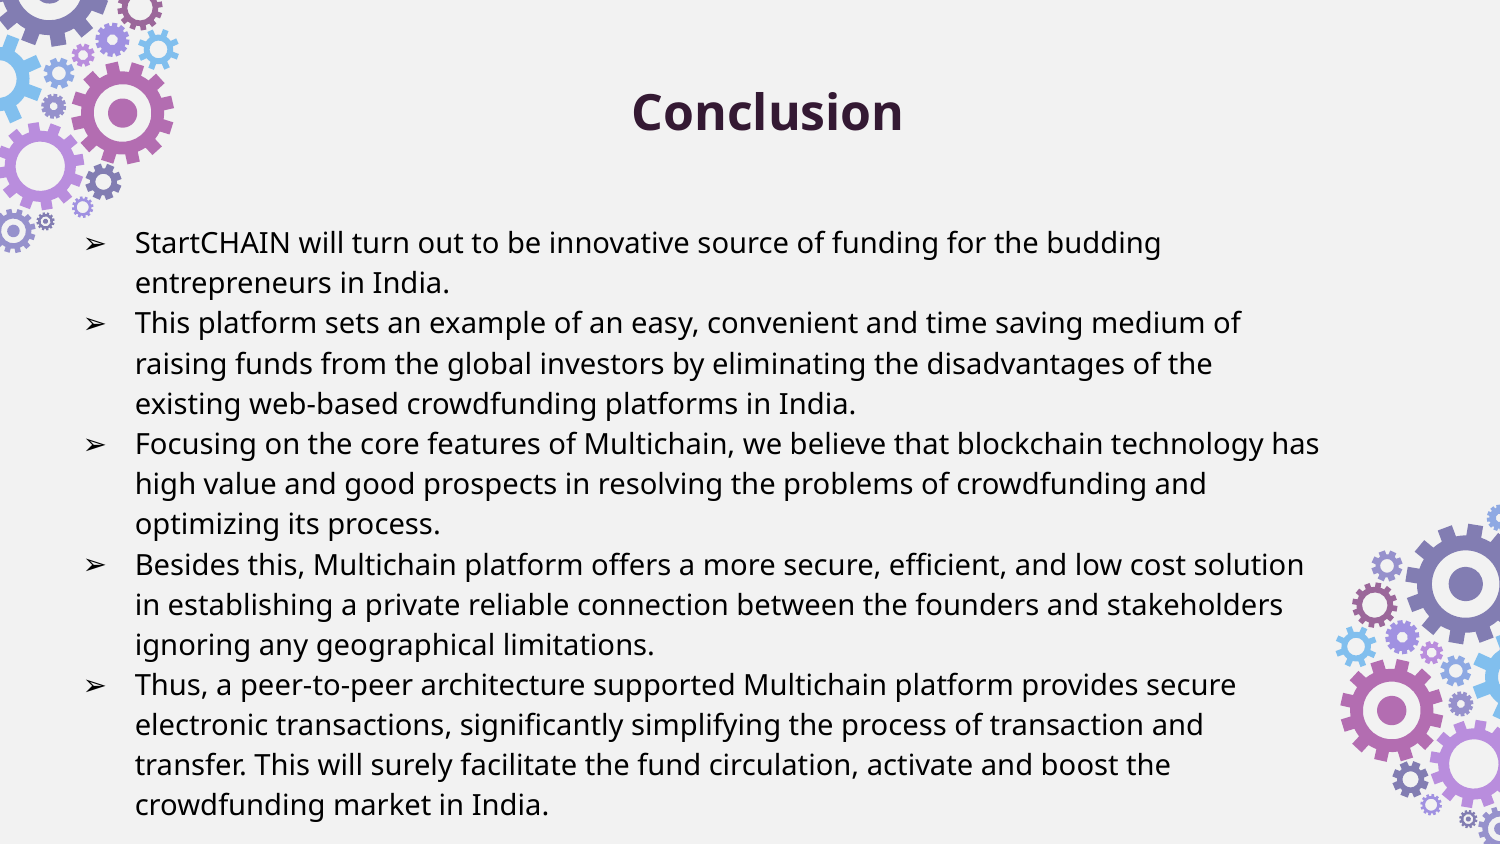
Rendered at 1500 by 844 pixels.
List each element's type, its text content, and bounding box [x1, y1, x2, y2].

text_box Conclusion [93, 59, 1443, 162]
text_box StartCHAIN will turn out to be innovative source of funding for the budding entrepreneurs in India. This platform sets an example of an easy, convenient and time saving medium of raising funds from the global investors by eliminating the disadvantages of the existing web-based crowdfunding platforms in India. Focusing on the core features of Multichain, we believe that blockchain technology has high value and good prospects in resolving the problems of crowdfunding and optimizing its process. Besides this, Multichain platform offers a more secure, efficient, and low cost solution in establishing a private reliable connection between the founders and stakeholders ignoring any geographical limitations. Thus, a peer-to-peer architecture supported Multichain platform provides secure electronic transactions, significantly simplifying the process of transaction and transfer. This will surely facilitate the fund circulation, activate and boost the crowdfunding market in India. [44, 204, 1338, 762]
